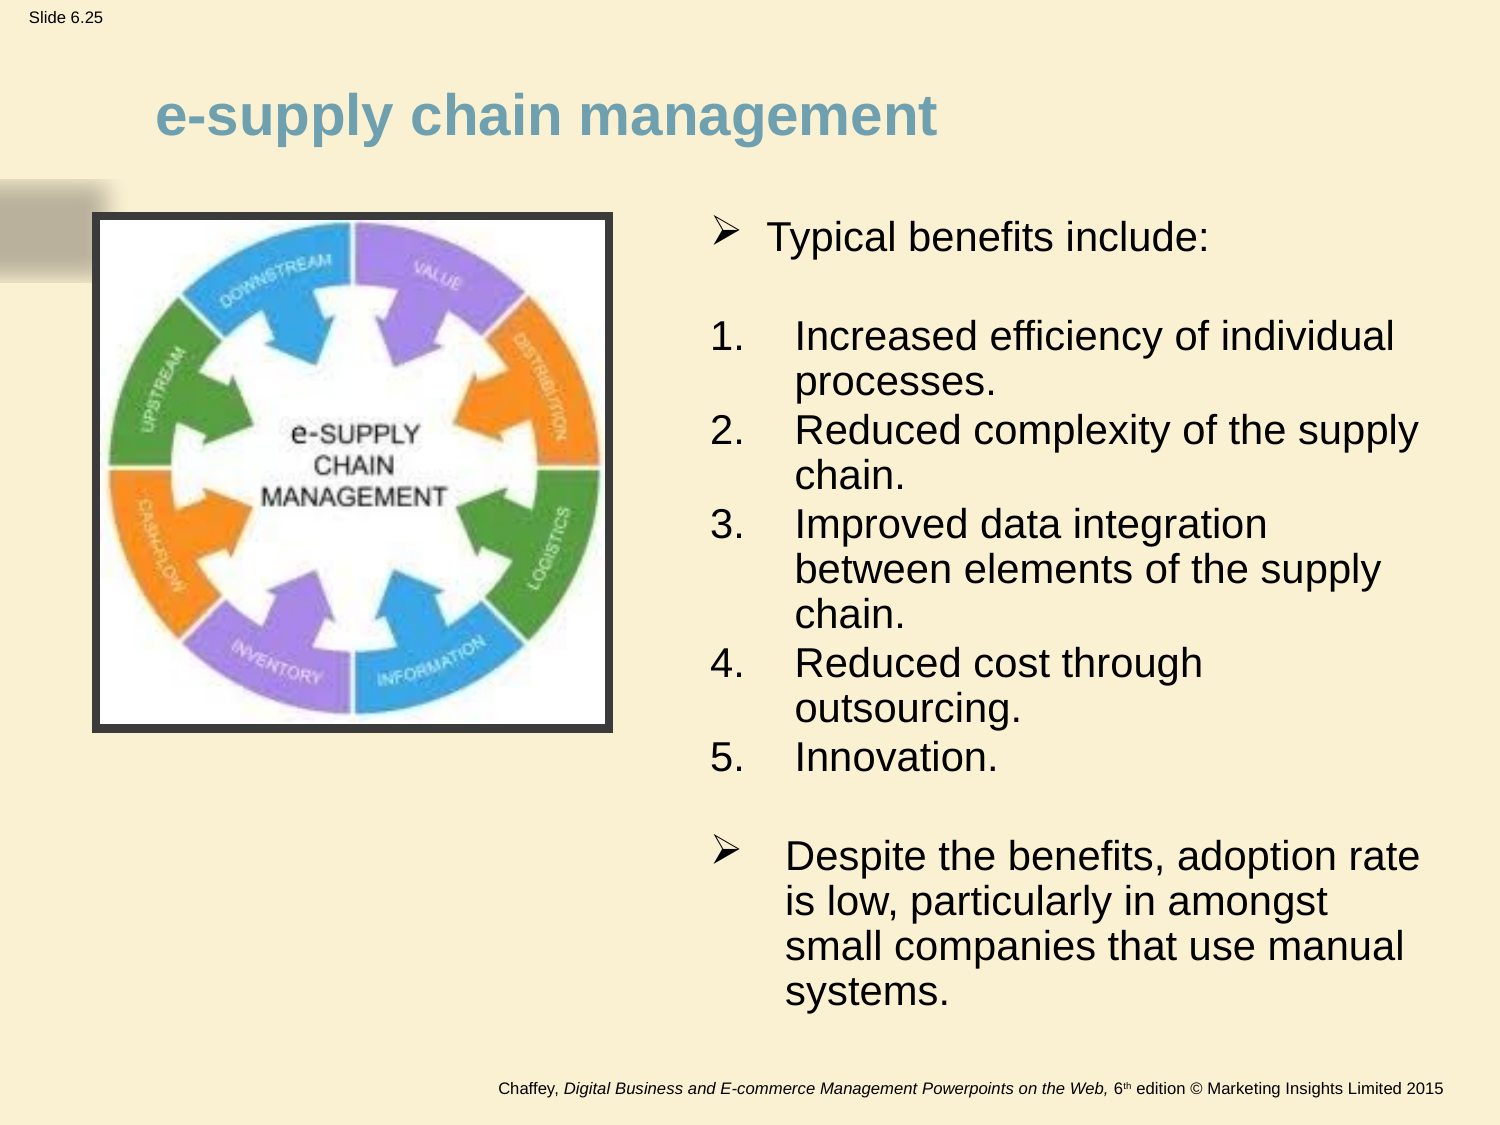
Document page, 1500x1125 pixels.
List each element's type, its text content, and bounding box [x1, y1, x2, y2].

picture [100, 219, 605, 725]
list Typical benefits include: Increased efficiency of individual processes. Reduced complexity of the supply chain. Improved data integration between elements of the supply chain. Reduced cost through outsourcing. Innovation. Despite the benefits, adoption rate is low, particularly in amongst small companies that use manual systems. [702, 208, 1436, 1035]
title e-supply chain management [147, 78, 1353, 155]
